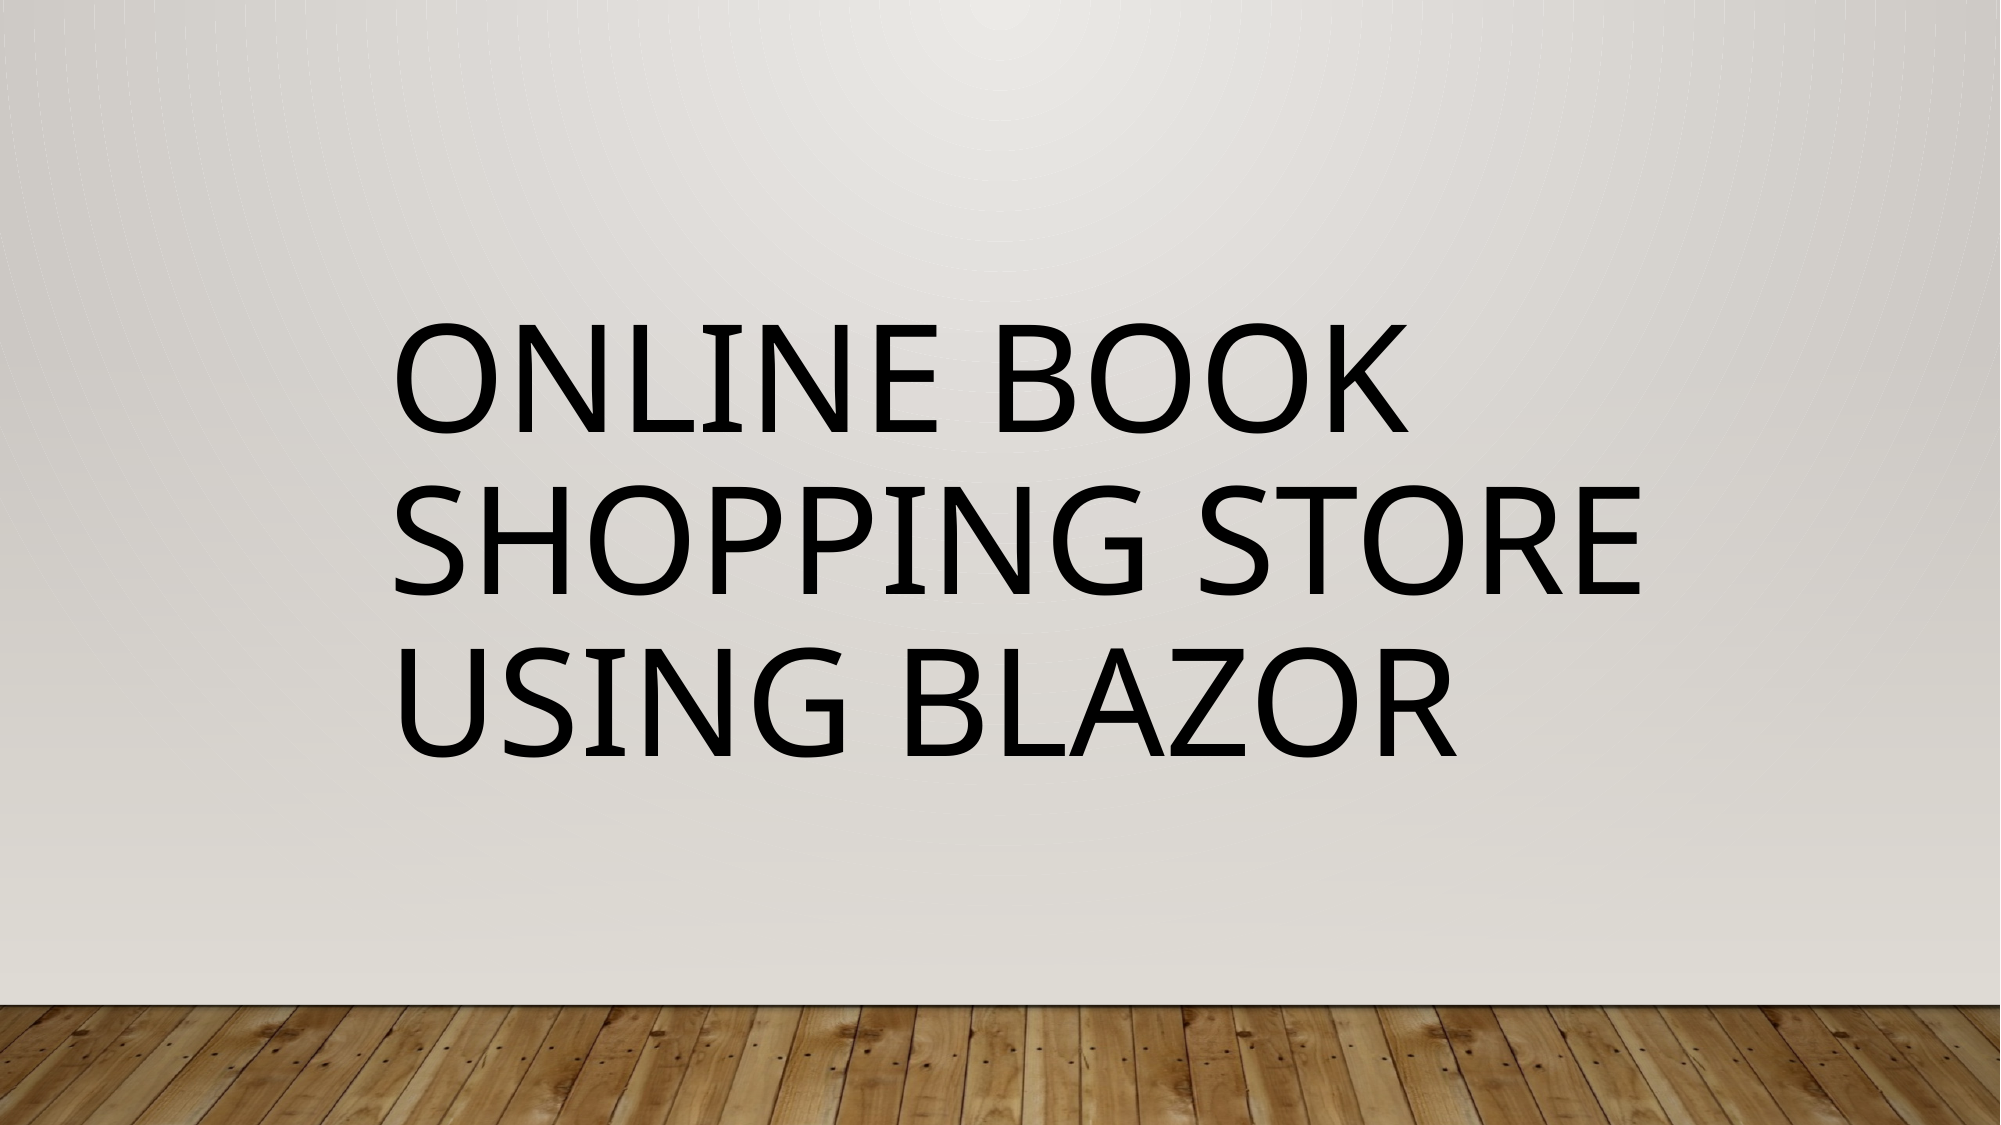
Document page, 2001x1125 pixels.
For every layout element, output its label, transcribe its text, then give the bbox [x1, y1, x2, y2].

picture [0, 1005, 2000, 1125]
text_box Online Book shopping store using blazor [373, 295, 1952, 1026]
